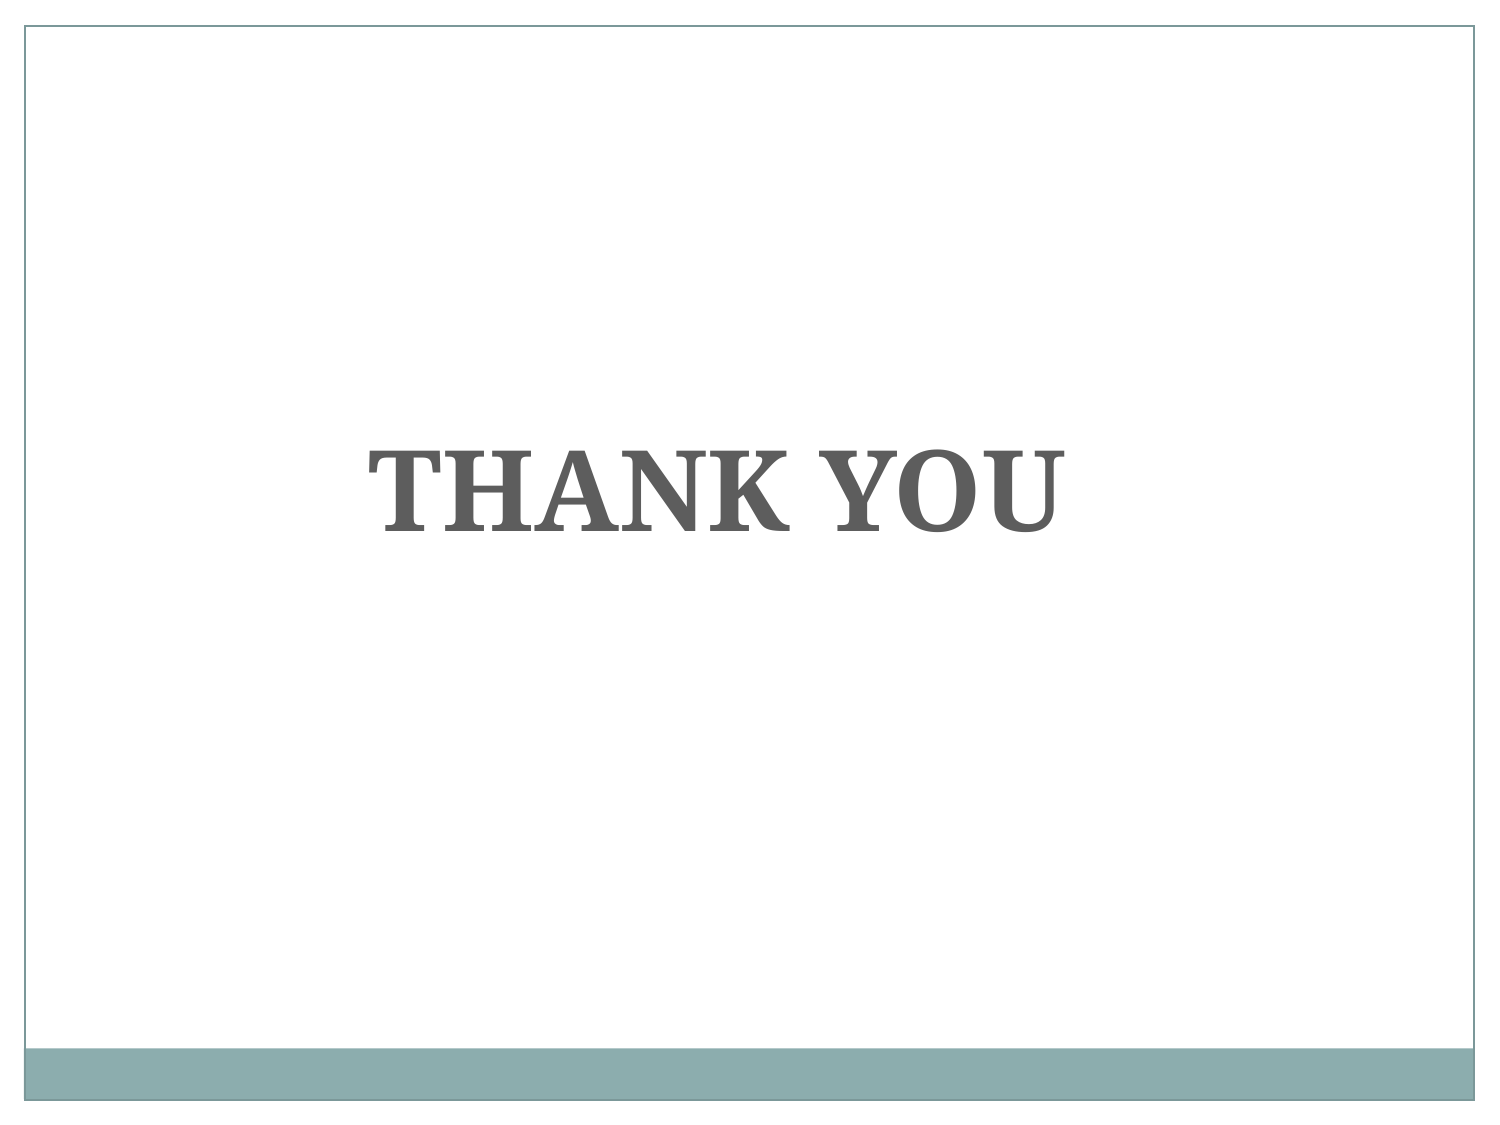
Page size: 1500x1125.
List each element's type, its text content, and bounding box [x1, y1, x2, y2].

text_box THANK YOU [353, 410, 1083, 561]
